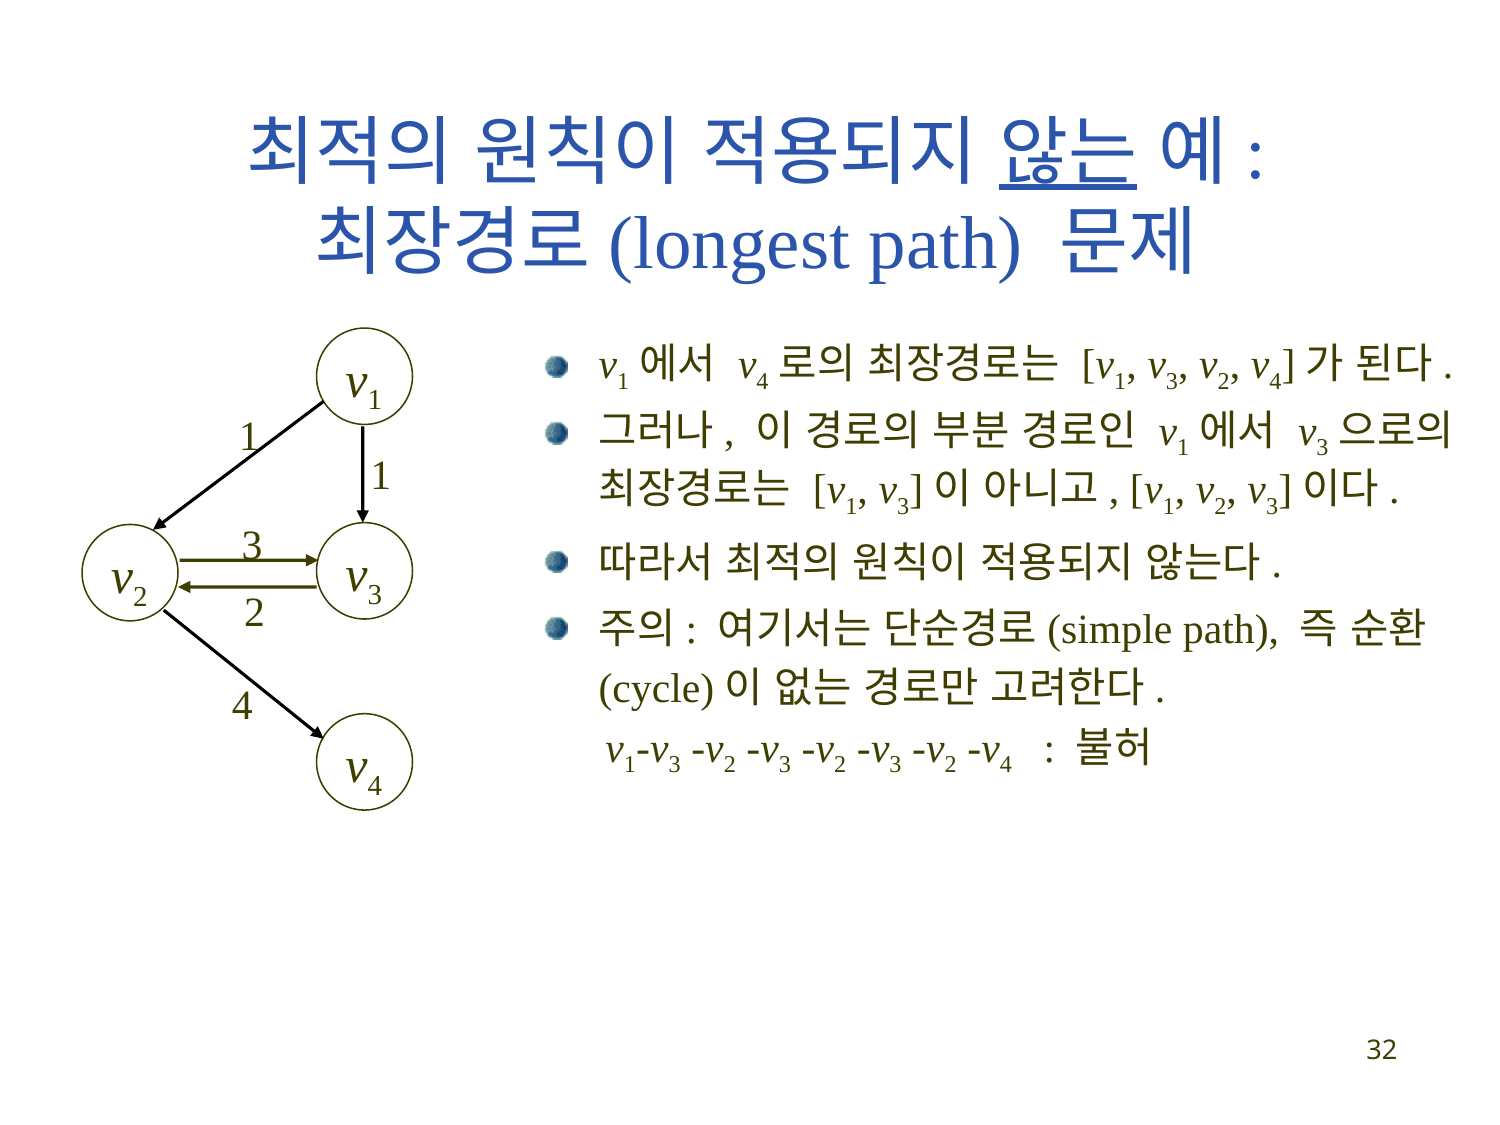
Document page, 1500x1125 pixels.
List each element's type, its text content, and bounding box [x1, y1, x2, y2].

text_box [81, 327, 413, 811]
title 최적의 원칙이 적용되지 않는 예: 최장경로(longest path) 문제 [62, 99, 1450, 288]
picture [542, 614, 568, 640]
picture [542, 419, 568, 445]
slide_number 32 [1099, 1024, 1413, 1101]
list v1에서 v4로의 최장경로는 [v1, v3, v2, v4]가 된다. 그러나, 이 경로의 부분 경로인 v1에서 v3으로의 최장경로는 [v1, v3]이 아니고, [v1, v2, v3]이다. 따라서 최적의 원칙이 적용되지 않는다. 주의: 여기서는 단순경로(simple path), 즉 순환(cycle)이 없는 경로만 고려한다. v1-v3 -v2 -v3 -v2 -v3 -v2 -v4 : 불허 [527, 328, 1477, 868]
picture [542, 353, 568, 378]
picture [542, 548, 568, 573]
